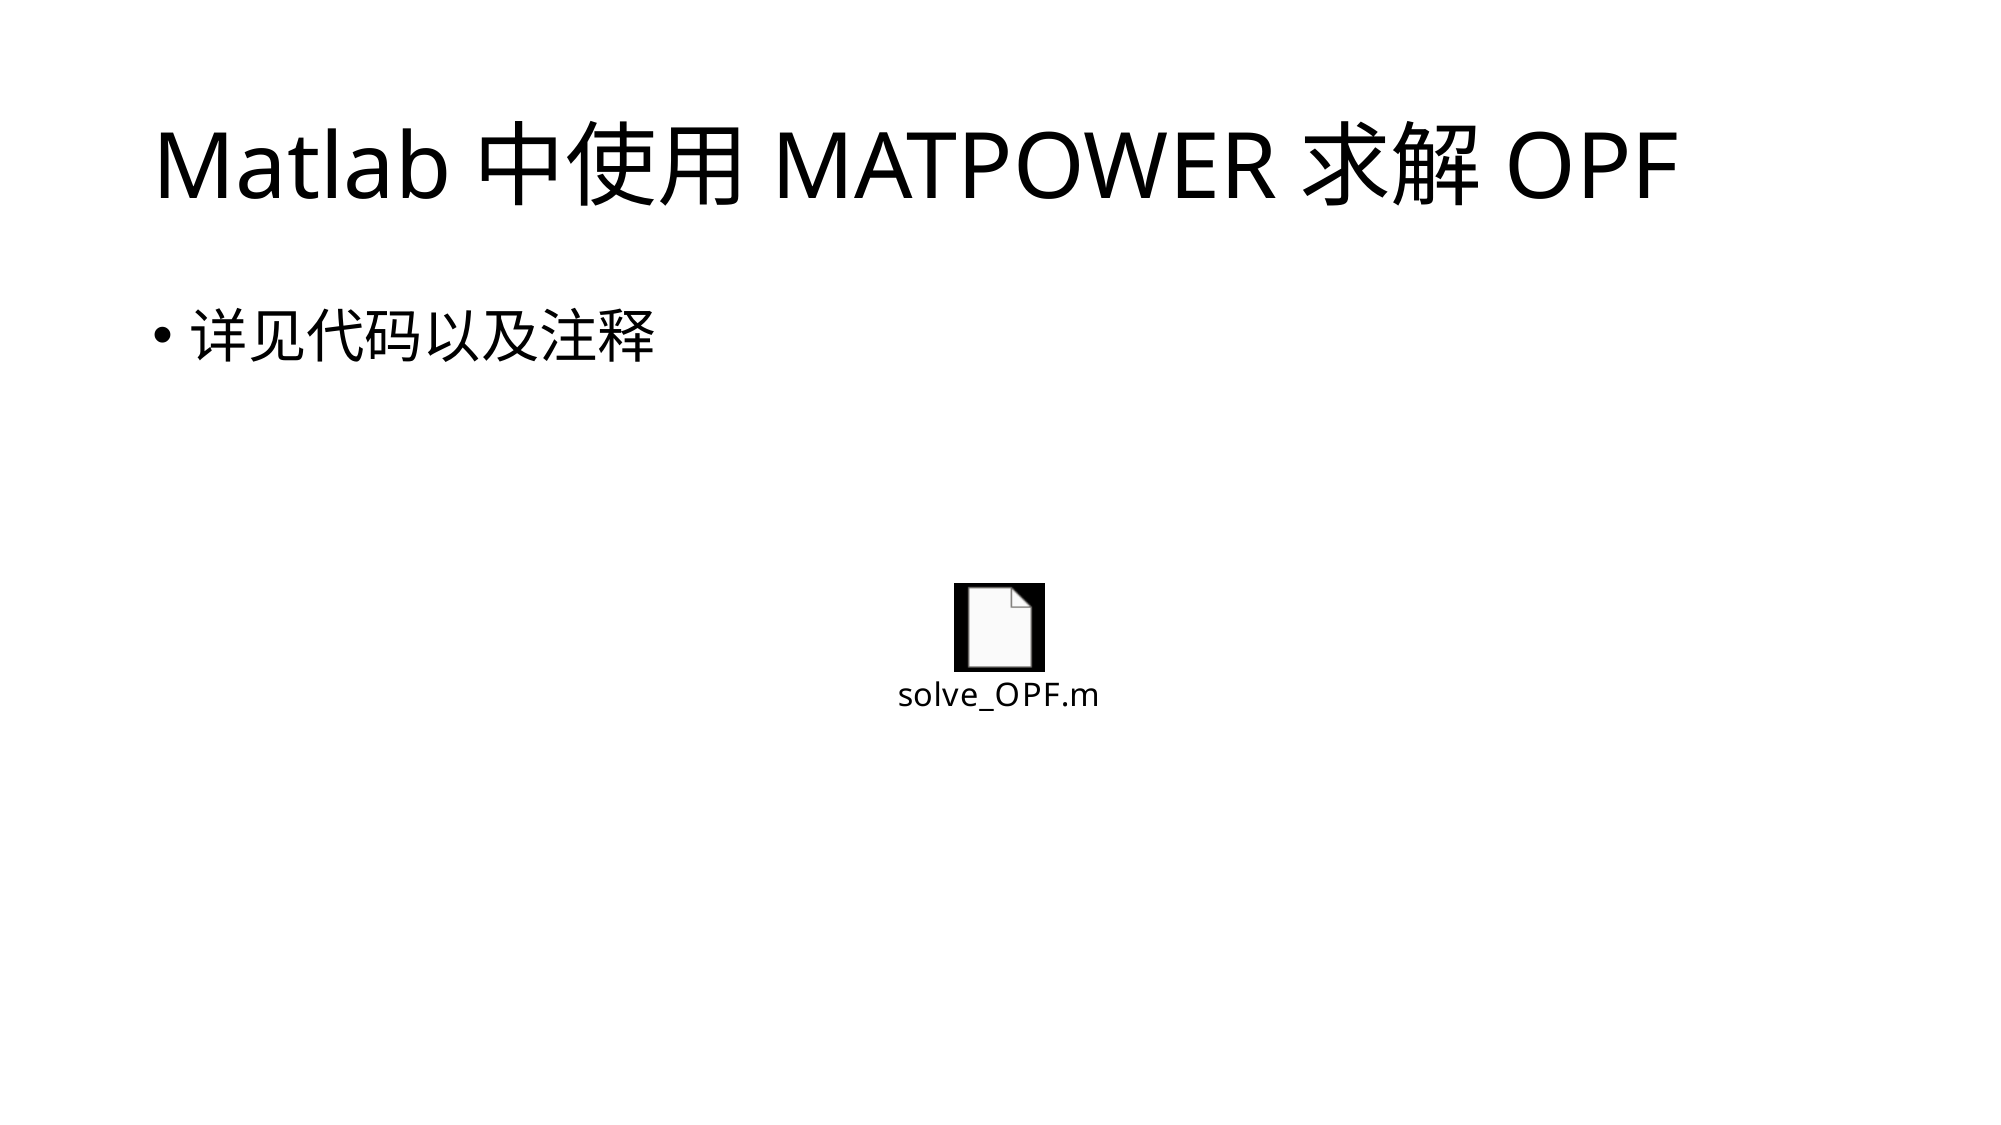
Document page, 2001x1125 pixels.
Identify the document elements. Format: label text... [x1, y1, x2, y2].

title Matlab中使用MATPOWER求解OPF [137, 59, 1863, 278]
list 详见代码以及注释 [137, 299, 1863, 1014]
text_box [872, 582, 1128, 730]
